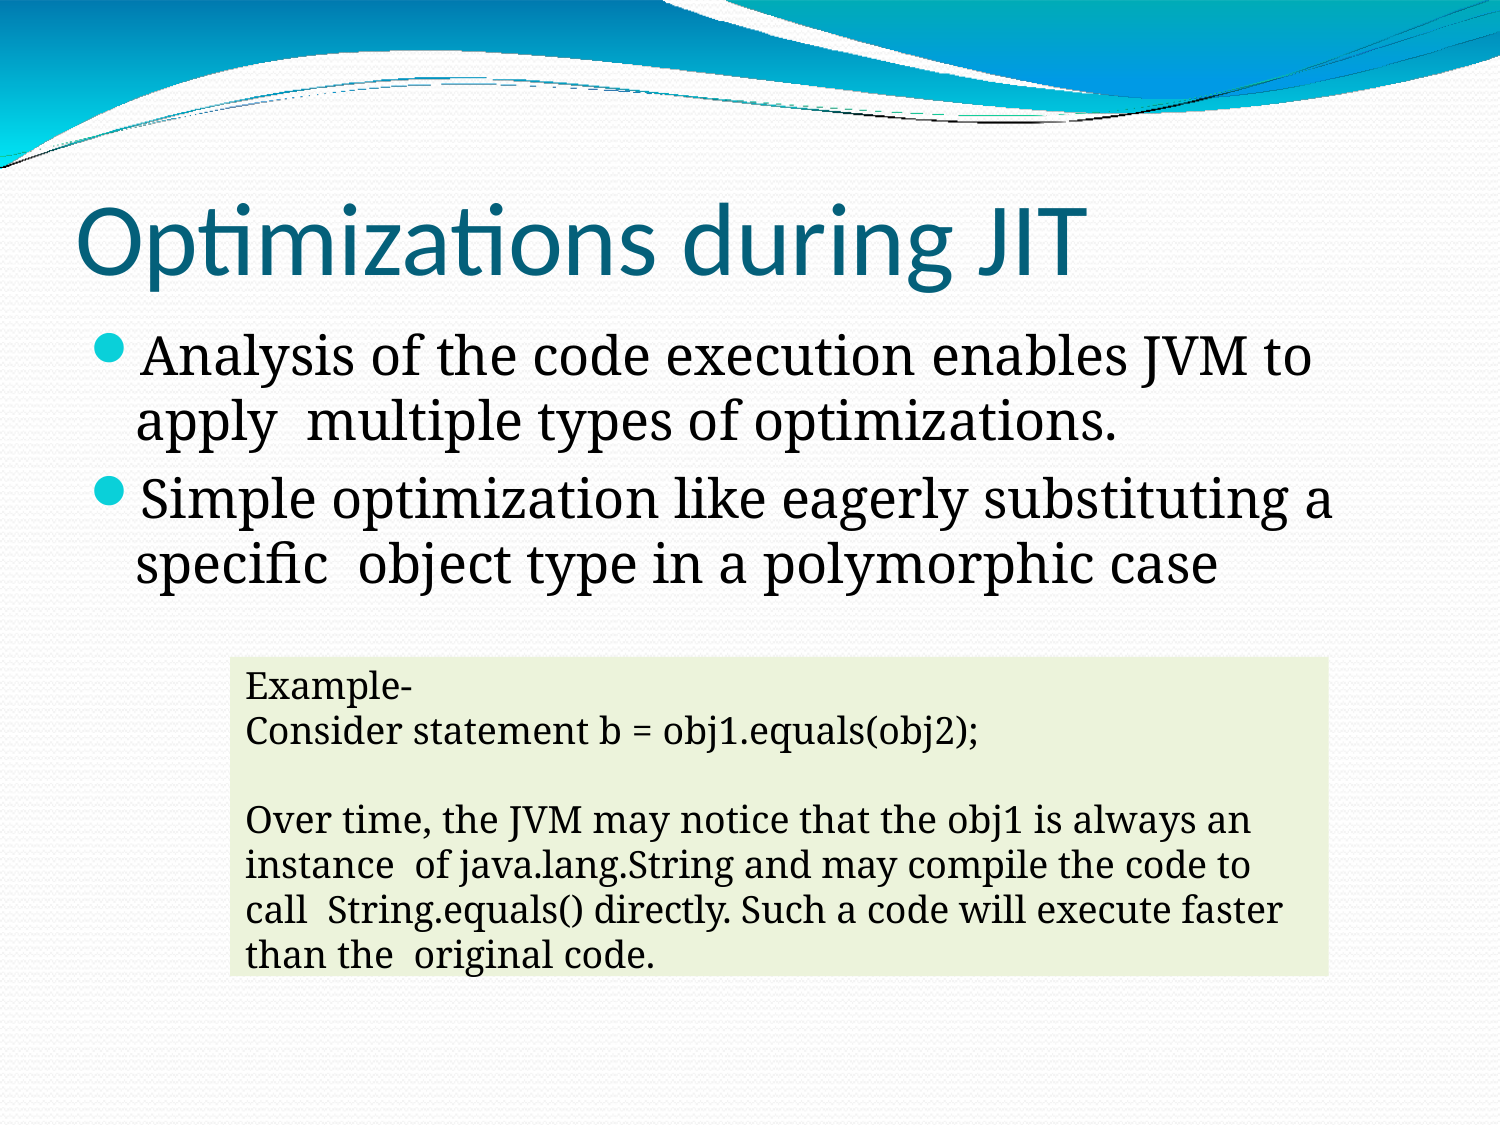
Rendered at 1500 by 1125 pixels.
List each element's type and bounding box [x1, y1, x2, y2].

text_box [0, 0, 1500, 1125]
